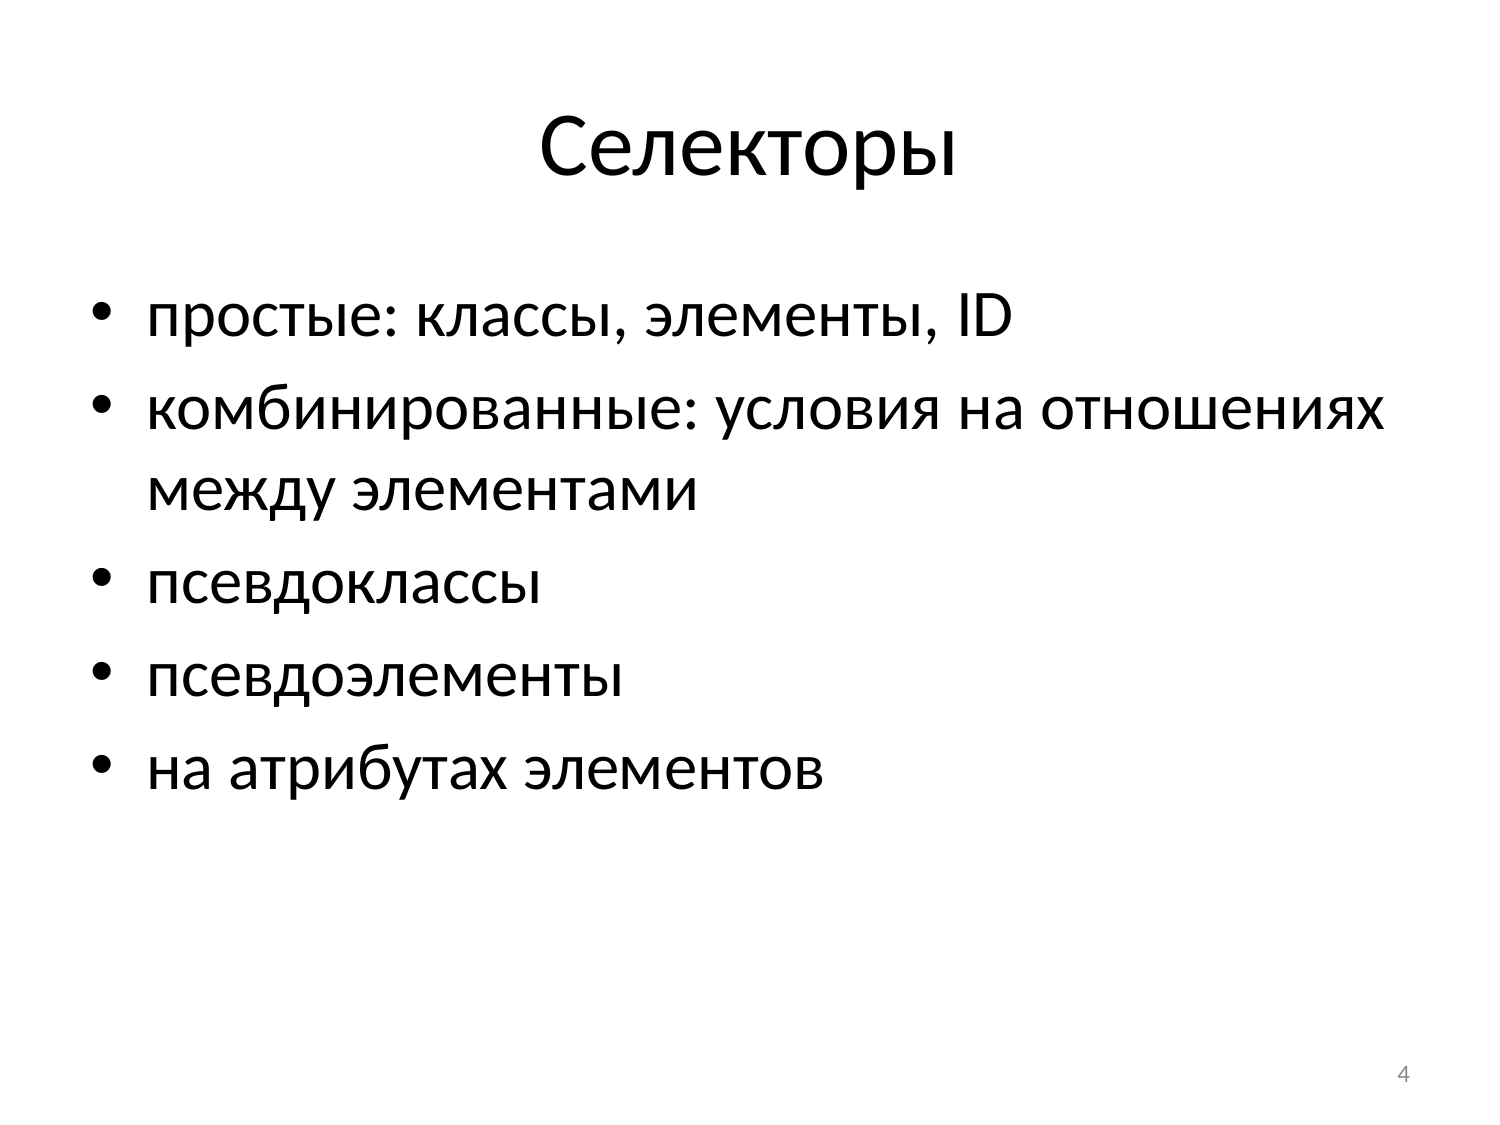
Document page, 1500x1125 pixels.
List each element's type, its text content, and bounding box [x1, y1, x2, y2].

list простые: классы, элементы, ID комбинированные: условия на отношениях между элементами псевдоклассы псевдоэлементы на атрибутах элементов [75, 262, 1425, 1005]
title Селекторы [75, 45, 1425, 233]
slide_number 4 [1074, 1042, 1425, 1103]
